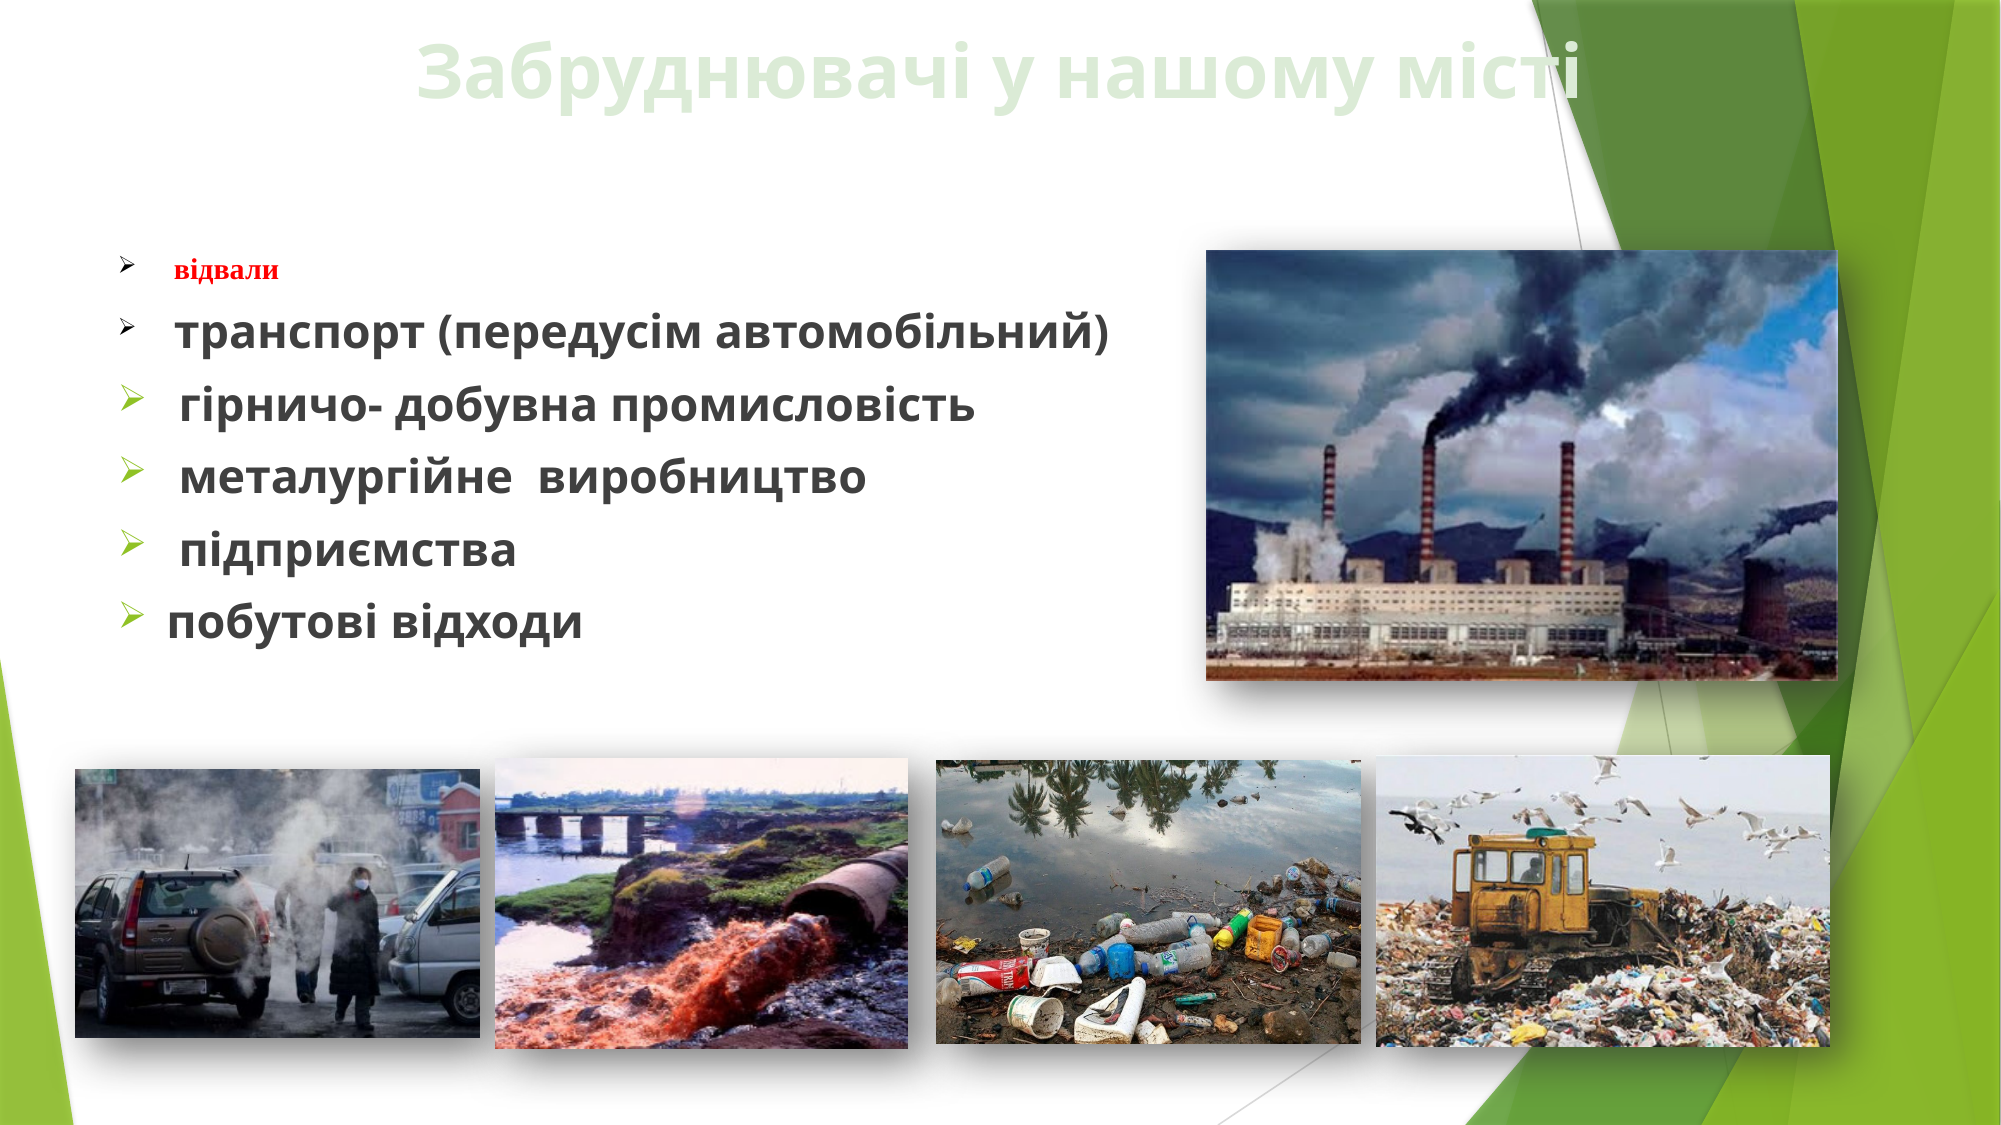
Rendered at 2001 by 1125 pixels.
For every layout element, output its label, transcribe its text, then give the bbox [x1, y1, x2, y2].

picture [75, 768, 481, 1039]
picture [1376, 754, 1831, 1047]
picture [1205, 249, 1838, 682]
list відвали транспорт (передусім автомобільний) гірничо- добувна промисловість металургійне виробництво підприємства побутові відходи [102, 242, 1310, 754]
picture [935, 760, 1362, 1044]
title Забруднювачі у нашому місті [187, 15, 1813, 153]
picture [494, 757, 909, 1050]
